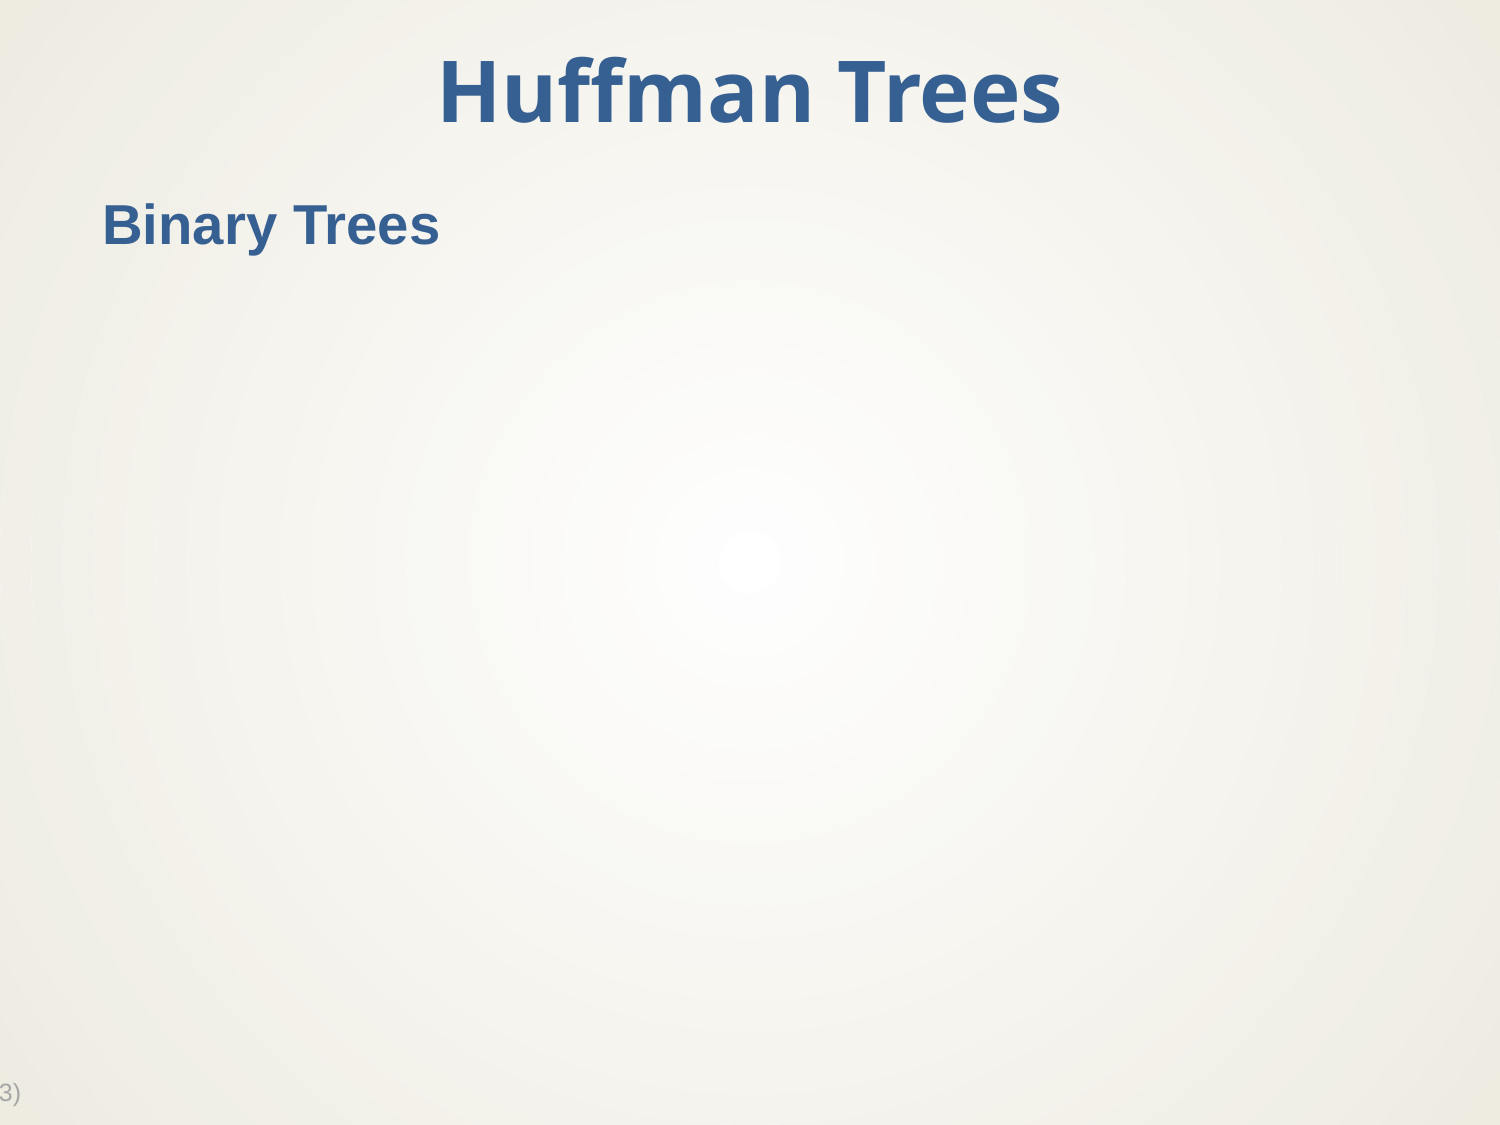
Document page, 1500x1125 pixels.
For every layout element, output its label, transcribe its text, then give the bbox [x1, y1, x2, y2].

title Huffman Trees [0, 24, 1500, 166]
list Binary Trees [56, 187, 1444, 1036]
